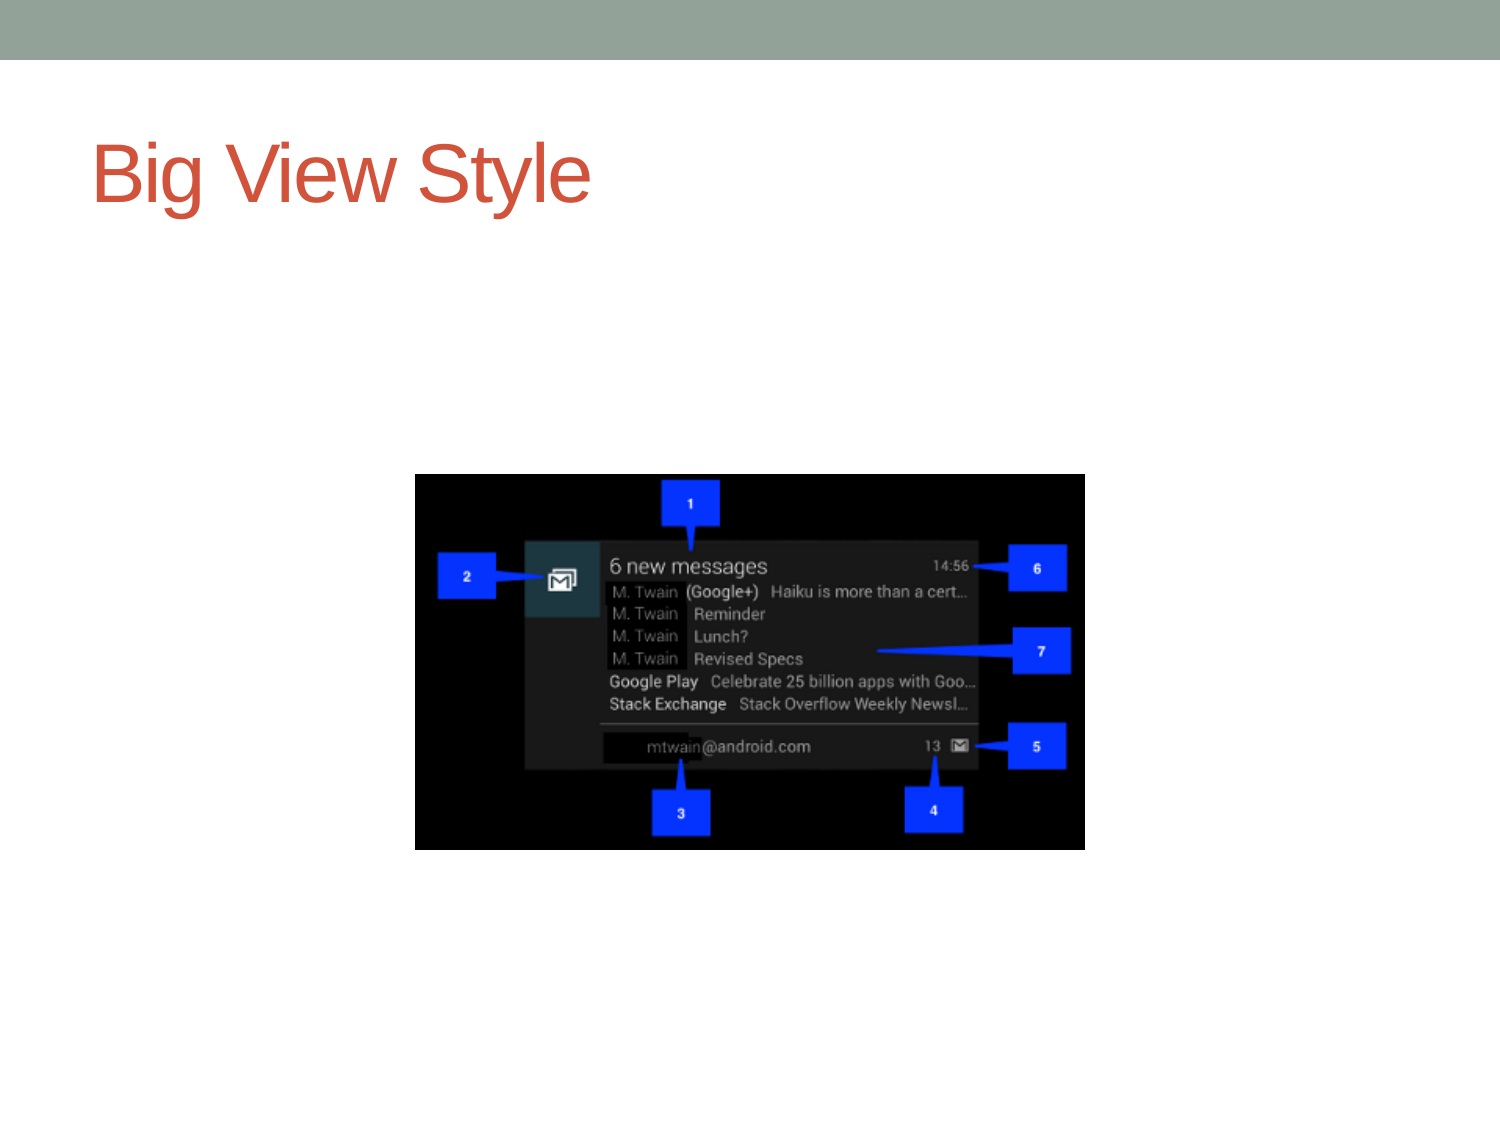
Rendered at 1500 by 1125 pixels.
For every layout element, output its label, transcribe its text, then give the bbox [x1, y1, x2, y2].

title Big View Style [75, 87, 1425, 250]
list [415, 474, 1085, 851]
